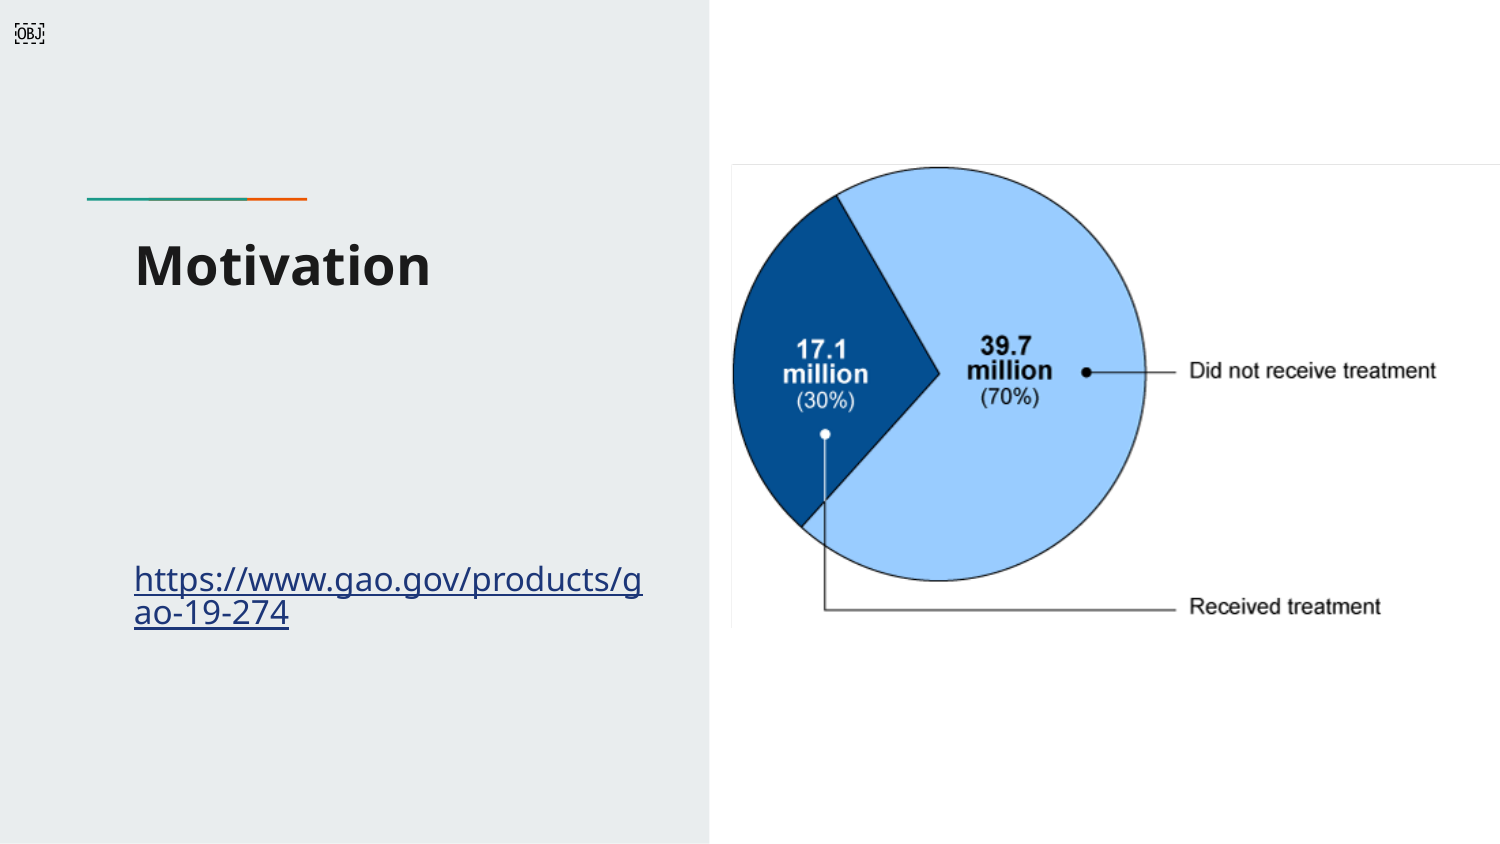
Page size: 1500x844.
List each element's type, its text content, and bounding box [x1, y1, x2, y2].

subtitle https://www.gao.gov/products/gao-19-274 [118, 518, 661, 644]
picture [729, 163, 1500, 628]
text_box ￼ [0, 0, 493, 493]
title Motivation [119, 216, 662, 494]
